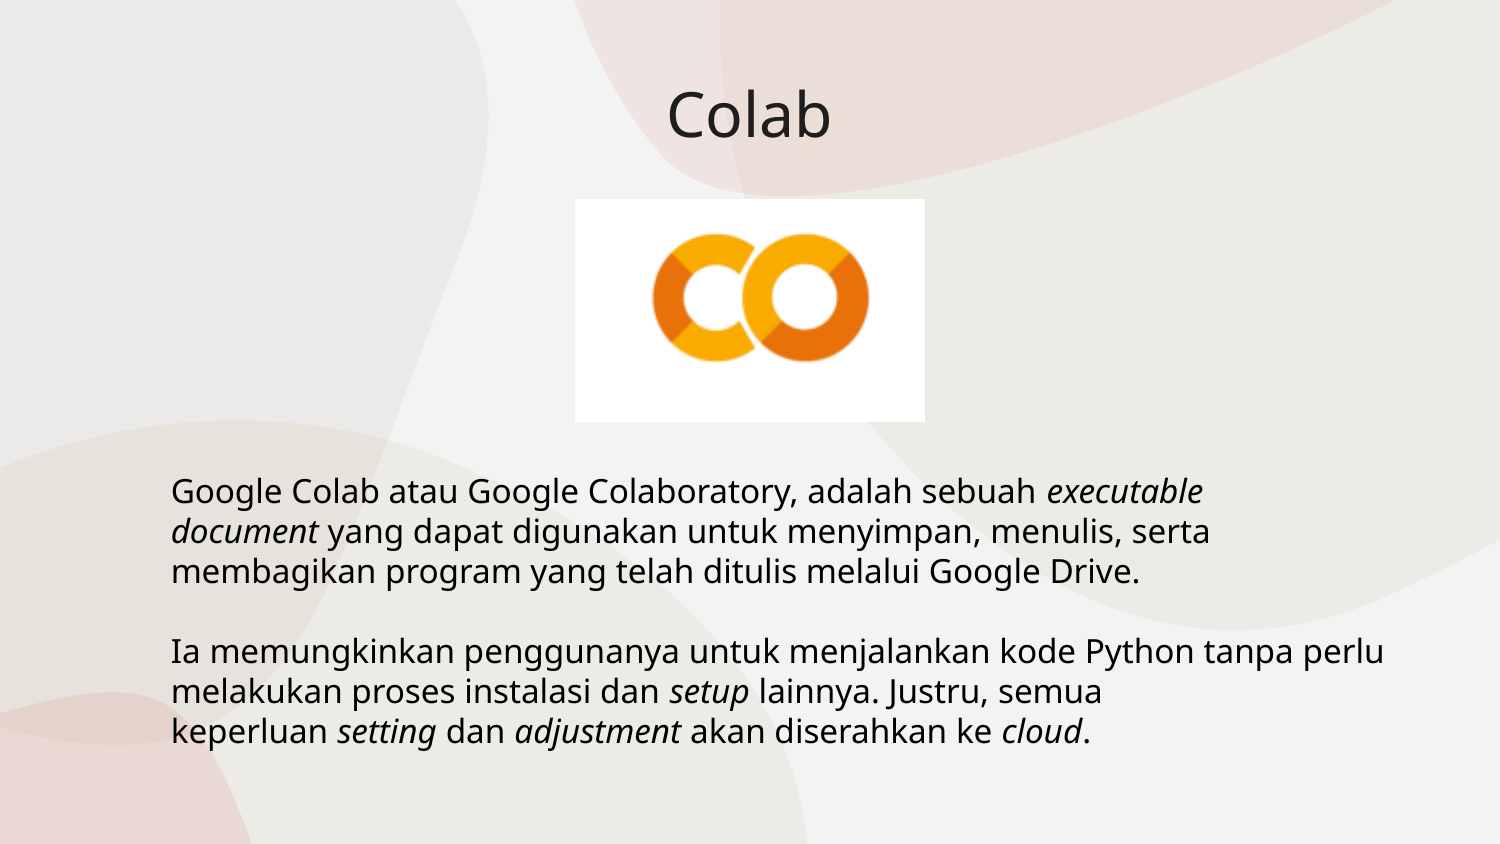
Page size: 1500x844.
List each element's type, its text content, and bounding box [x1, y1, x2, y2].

picture [574, 198, 926, 423]
subtitle Google Colab atau Google Colaboratory, adalah sebuah executable document yang dapat digunakan untuk menyimpan, menulis, serta membagikan program yang telah ditulis melalui Google Drive. Ia memungkinkan penggunanya untuk menjalankan kode Python tanpa perlu melakukan proses instalasi dan setup lainnya. Justru, semua keperluan setting dan adjustment akan diserahkan ke cloud. [80, 455, 1419, 796]
title Colab [501, 48, 999, 166]
